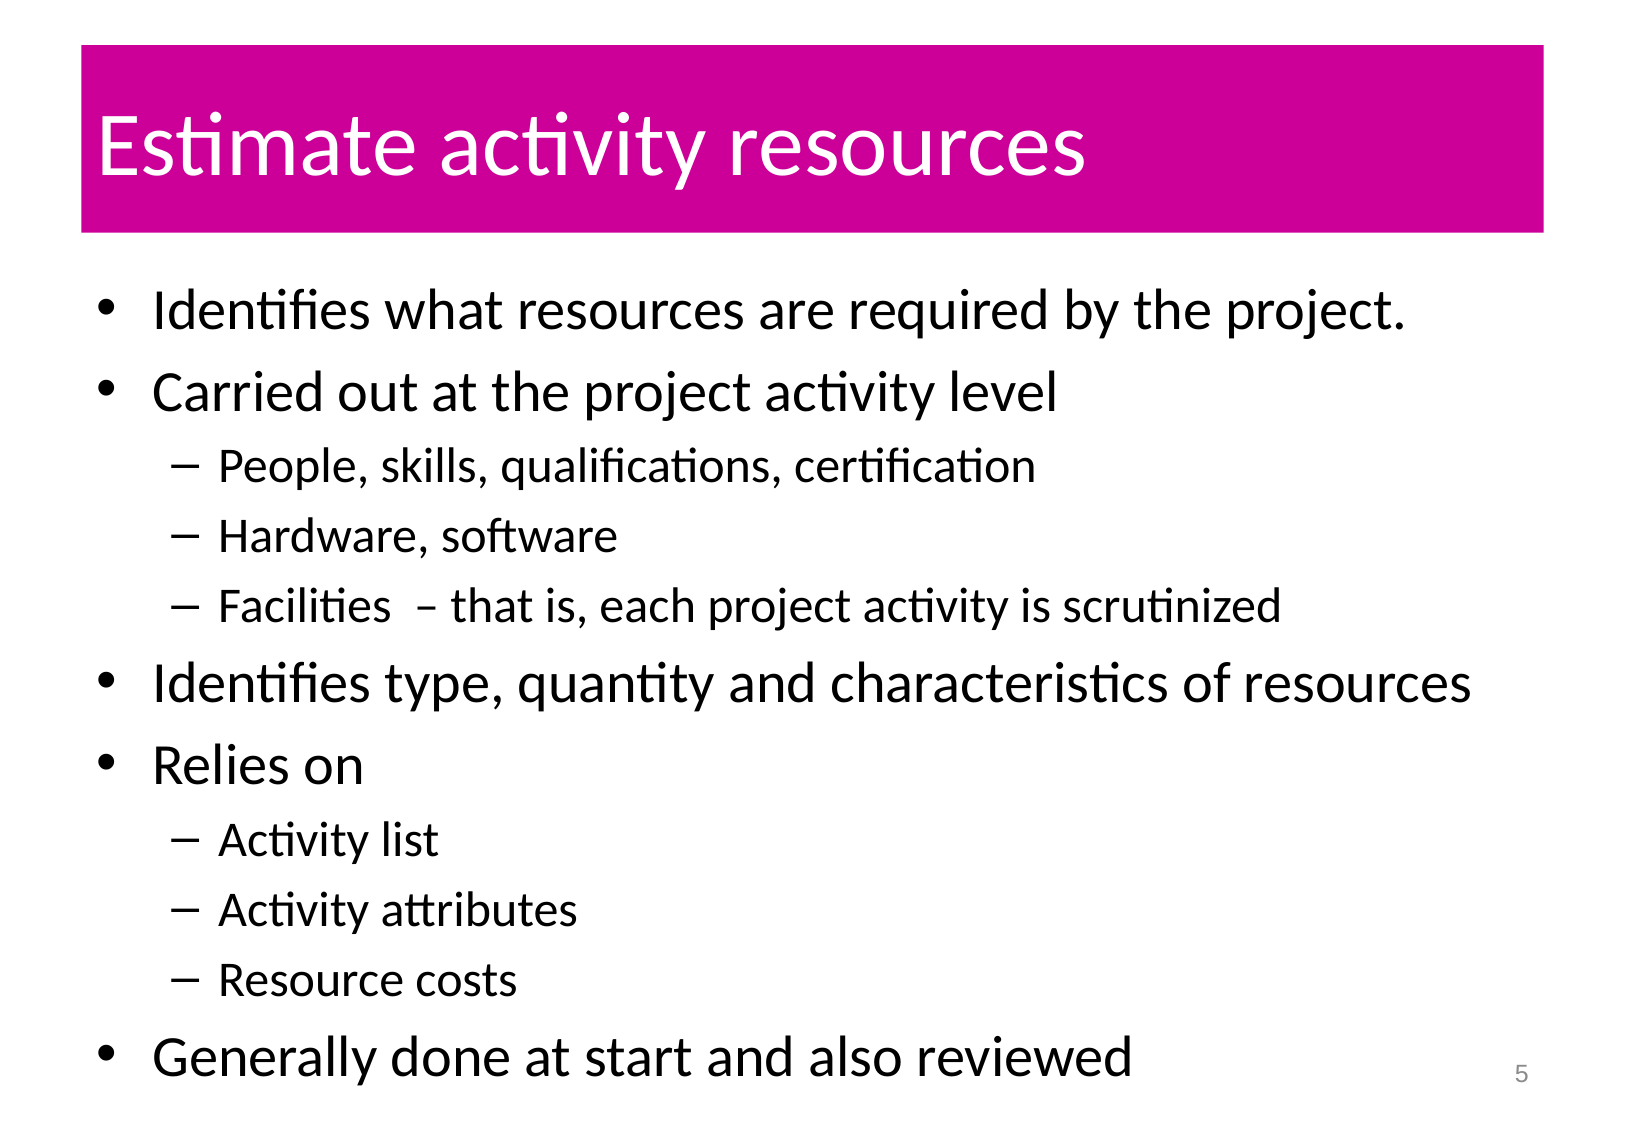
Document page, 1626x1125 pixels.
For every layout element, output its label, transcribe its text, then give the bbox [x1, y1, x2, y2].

slide_number 5 [1164, 1042, 1544, 1103]
list Identifies what resources are required by the project. Carried out at the project activity level People, skills, qualifications, certification Hardware, software Facilities – that is, each project activity is scrutinized Identifies type, quantity and characteristics of resources Relies on Activity list Activity attributes Resource costs Generally done at start and also reviewed [80, 263, 1544, 1007]
title Estimate activity resources [80, 44, 1544, 233]
